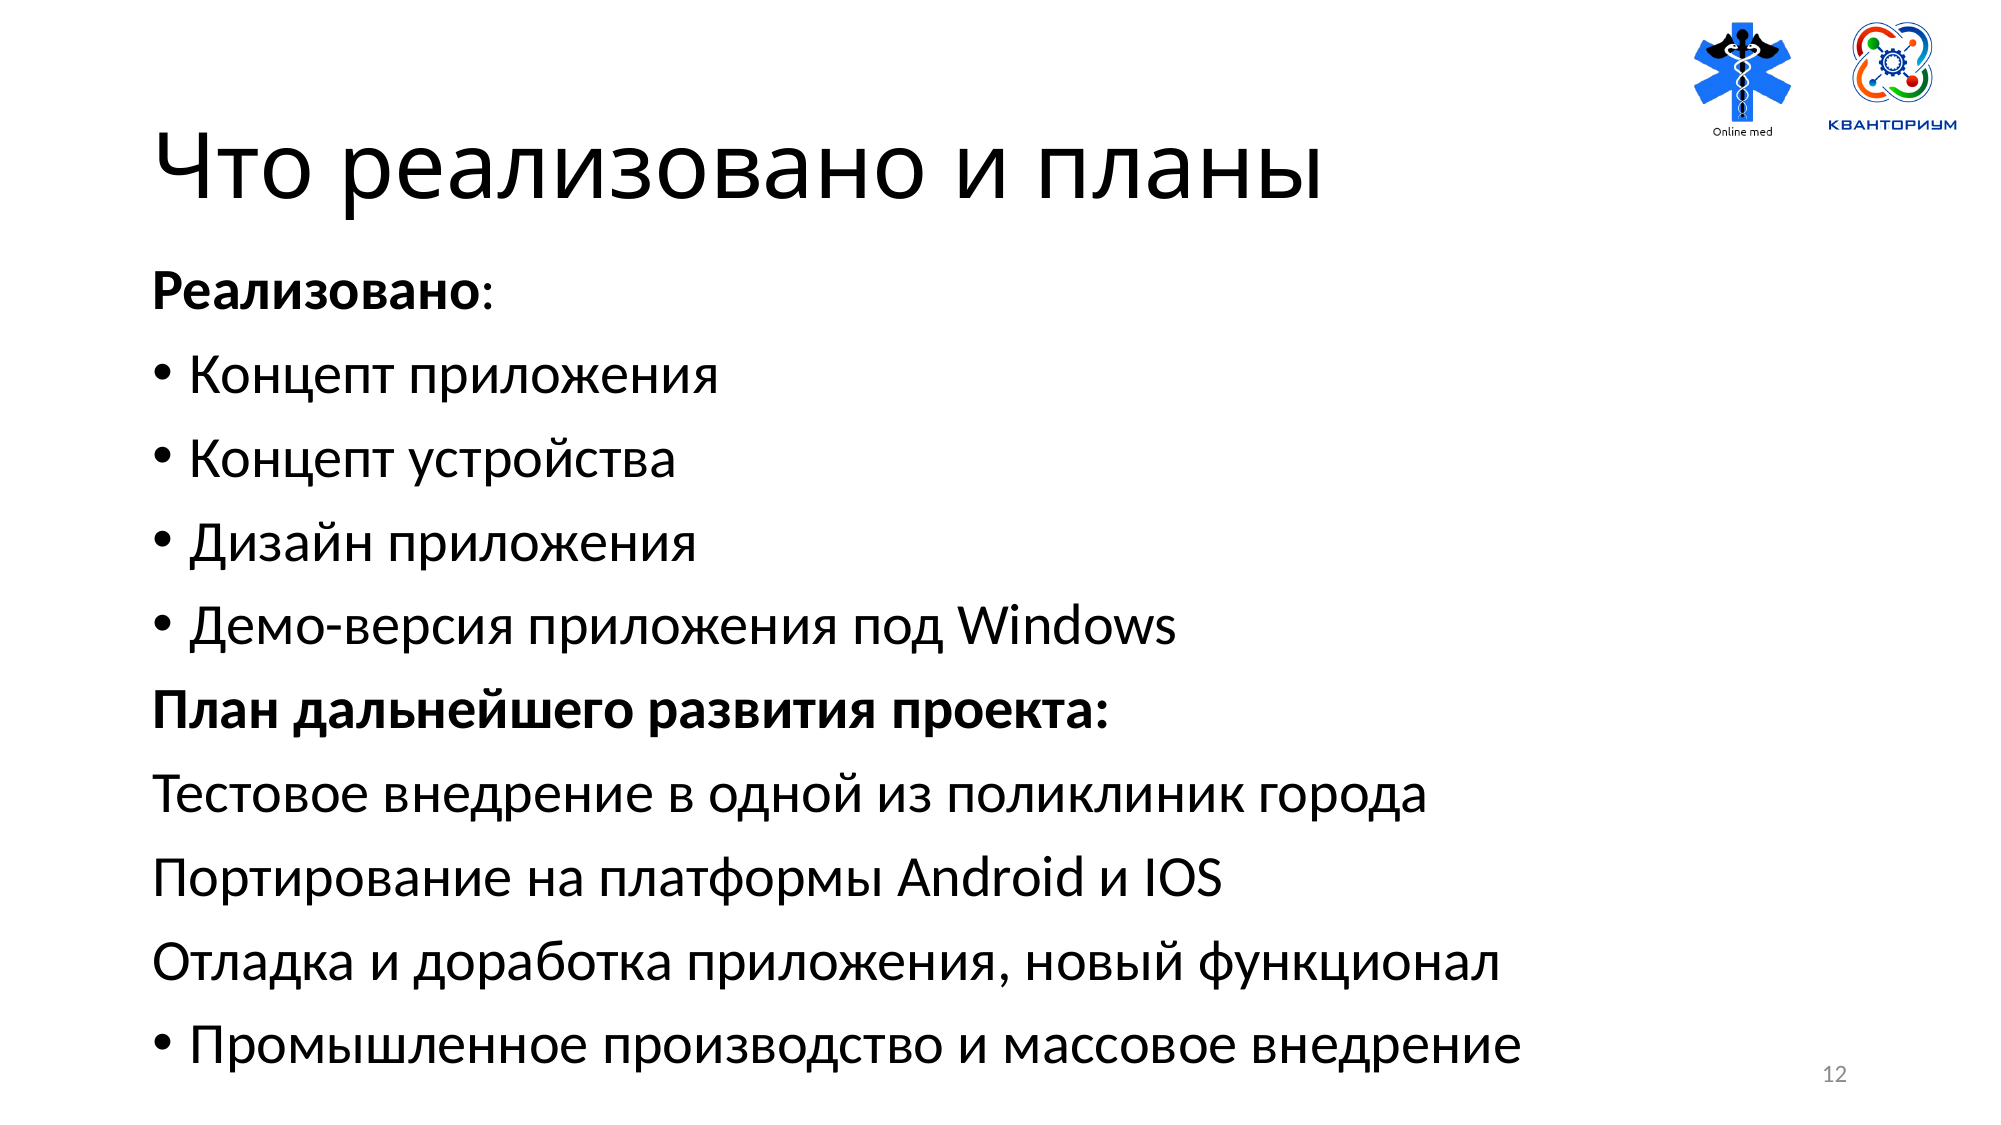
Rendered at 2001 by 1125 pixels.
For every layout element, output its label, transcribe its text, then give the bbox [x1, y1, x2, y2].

slide_number 12 [1412, 1042, 1863, 1103]
picture [1662, 0, 1964, 152]
title Что реализовано и планы [137, 59, 1863, 251]
list Реализовано: Концепт приложения Концепт устройства Дизайн приложения Демо-версия приложения под Windows План дальнейшего развития проекта: Тестовое внедрение в одной из поликлиник города Портирование на платформы Android и IOS Отладка и доработка приложения, новый функционал Промышленное производство и массовое внедрение [137, 251, 1863, 966]
